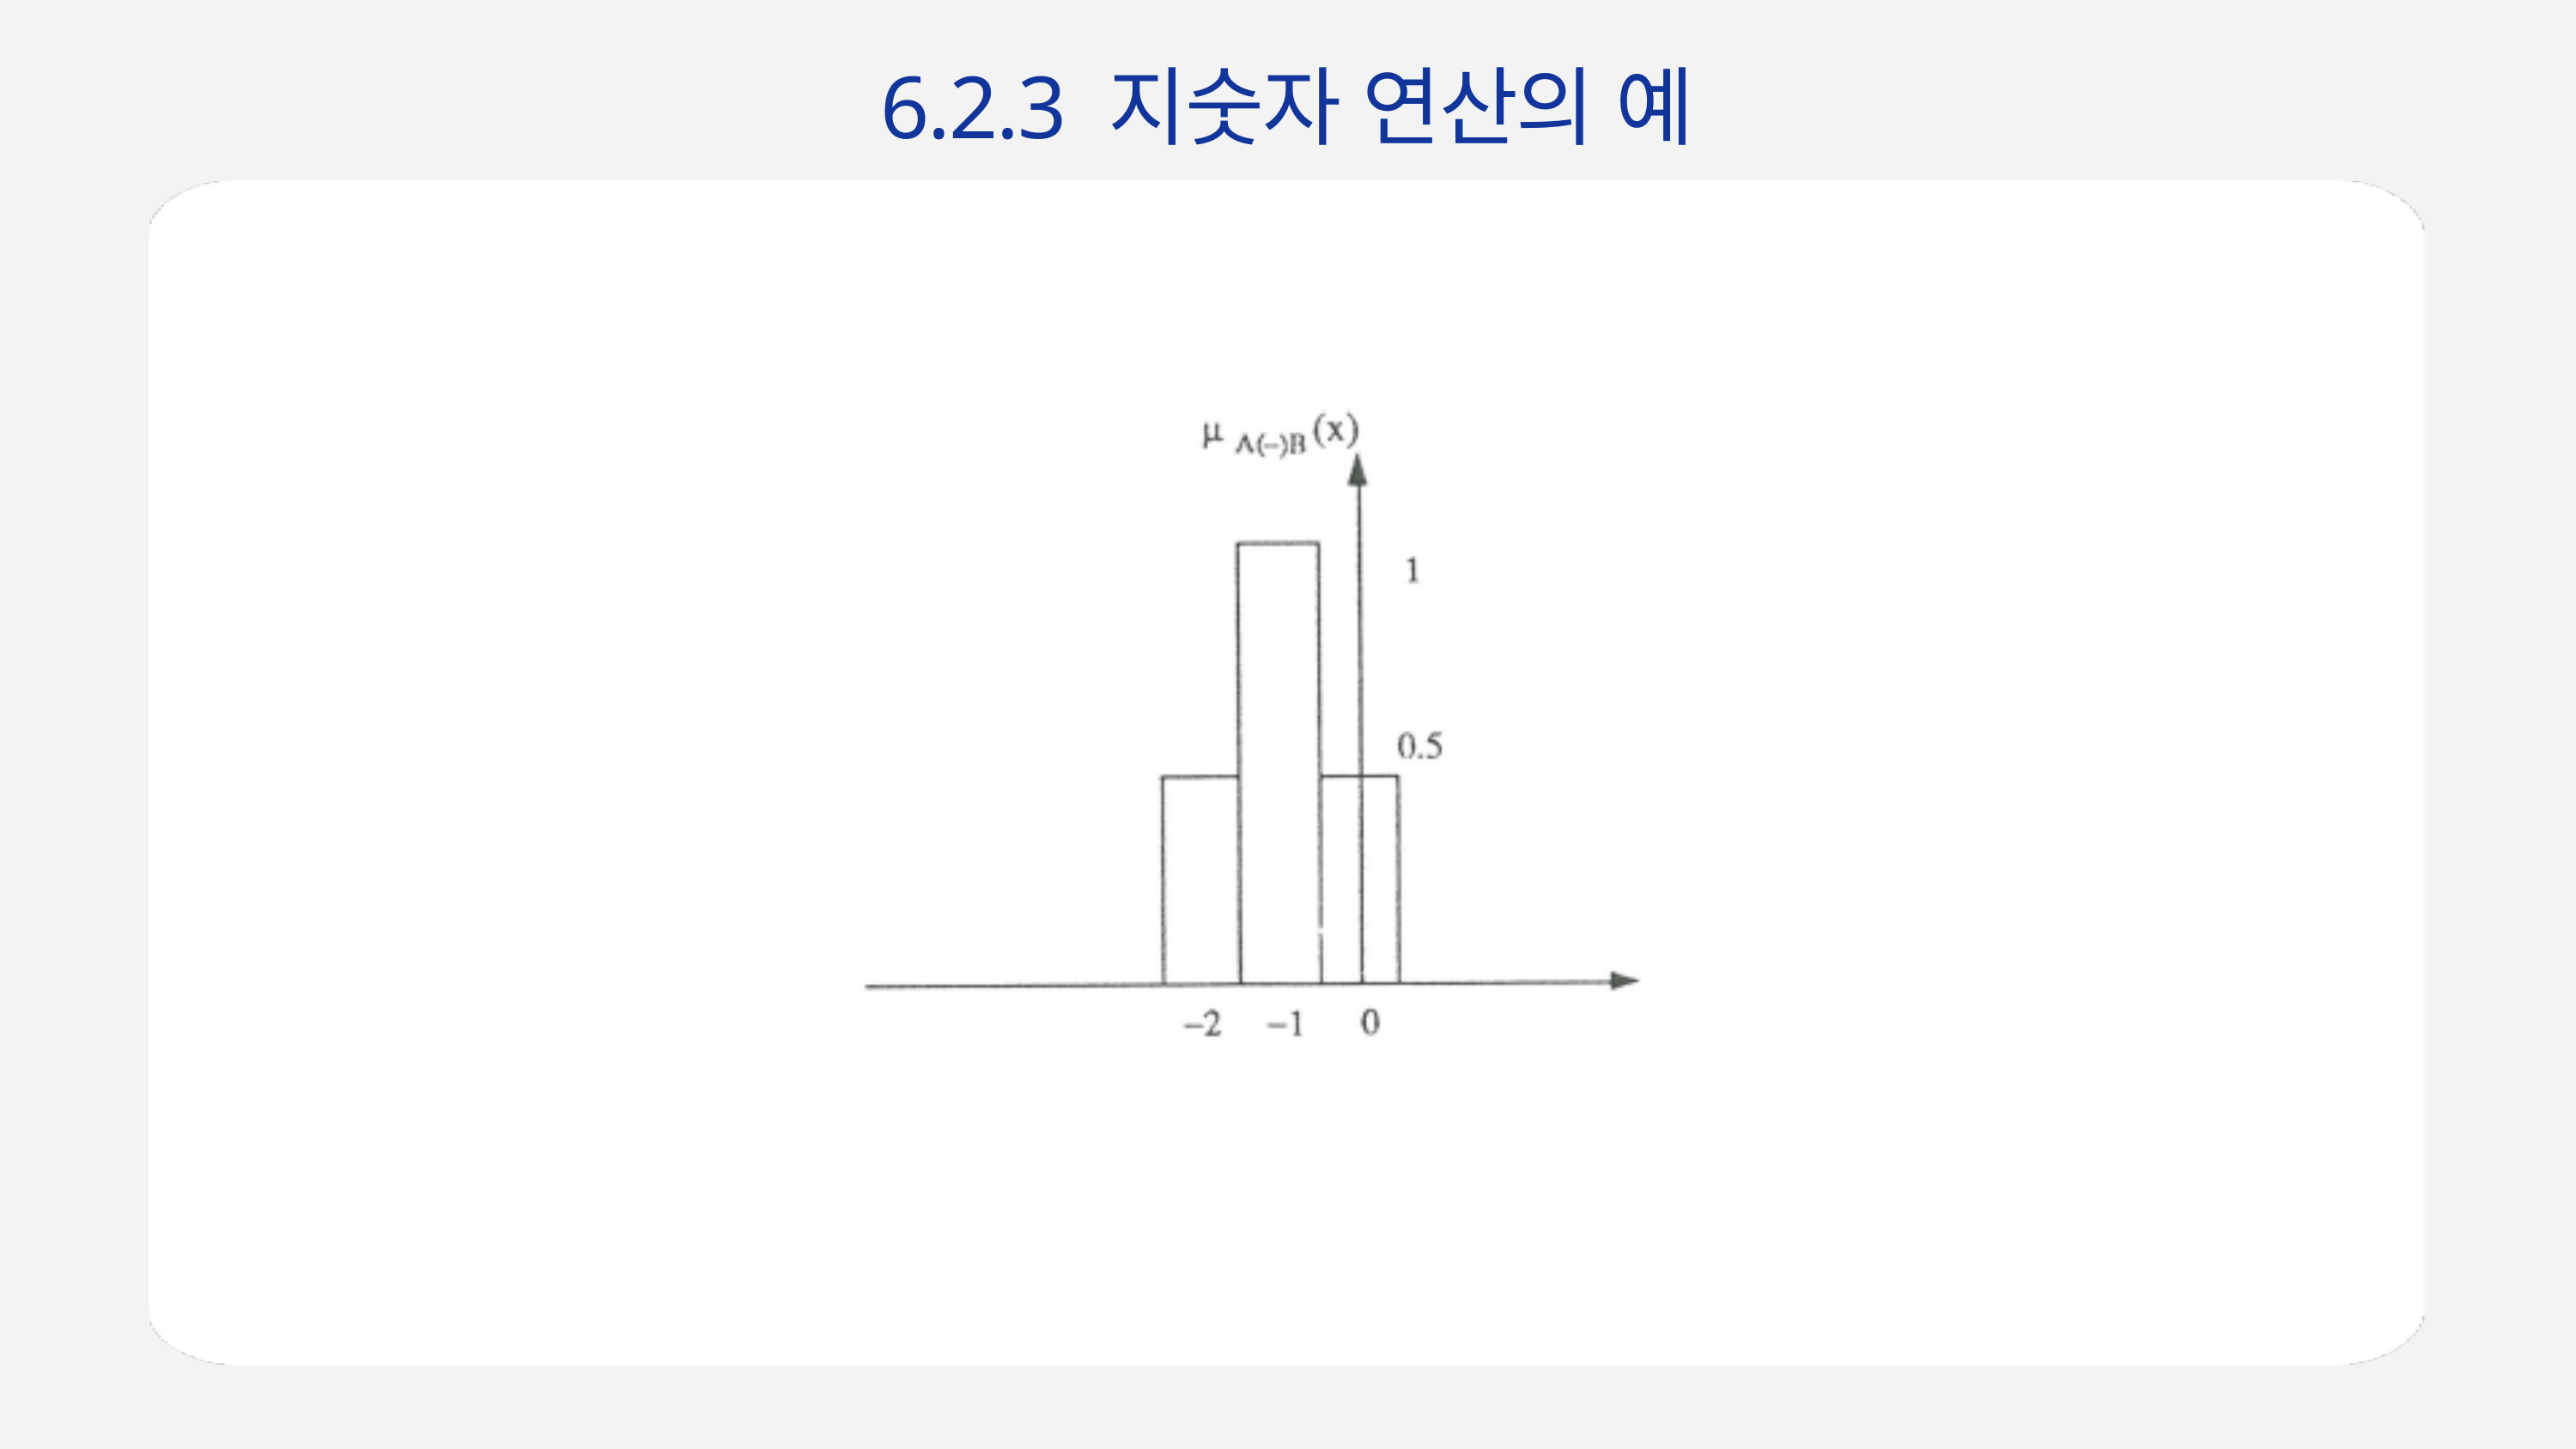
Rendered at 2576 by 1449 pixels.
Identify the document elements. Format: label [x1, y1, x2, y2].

picture [780, 373, 1796, 1075]
text_box [149, 180, 2427, 1367]
